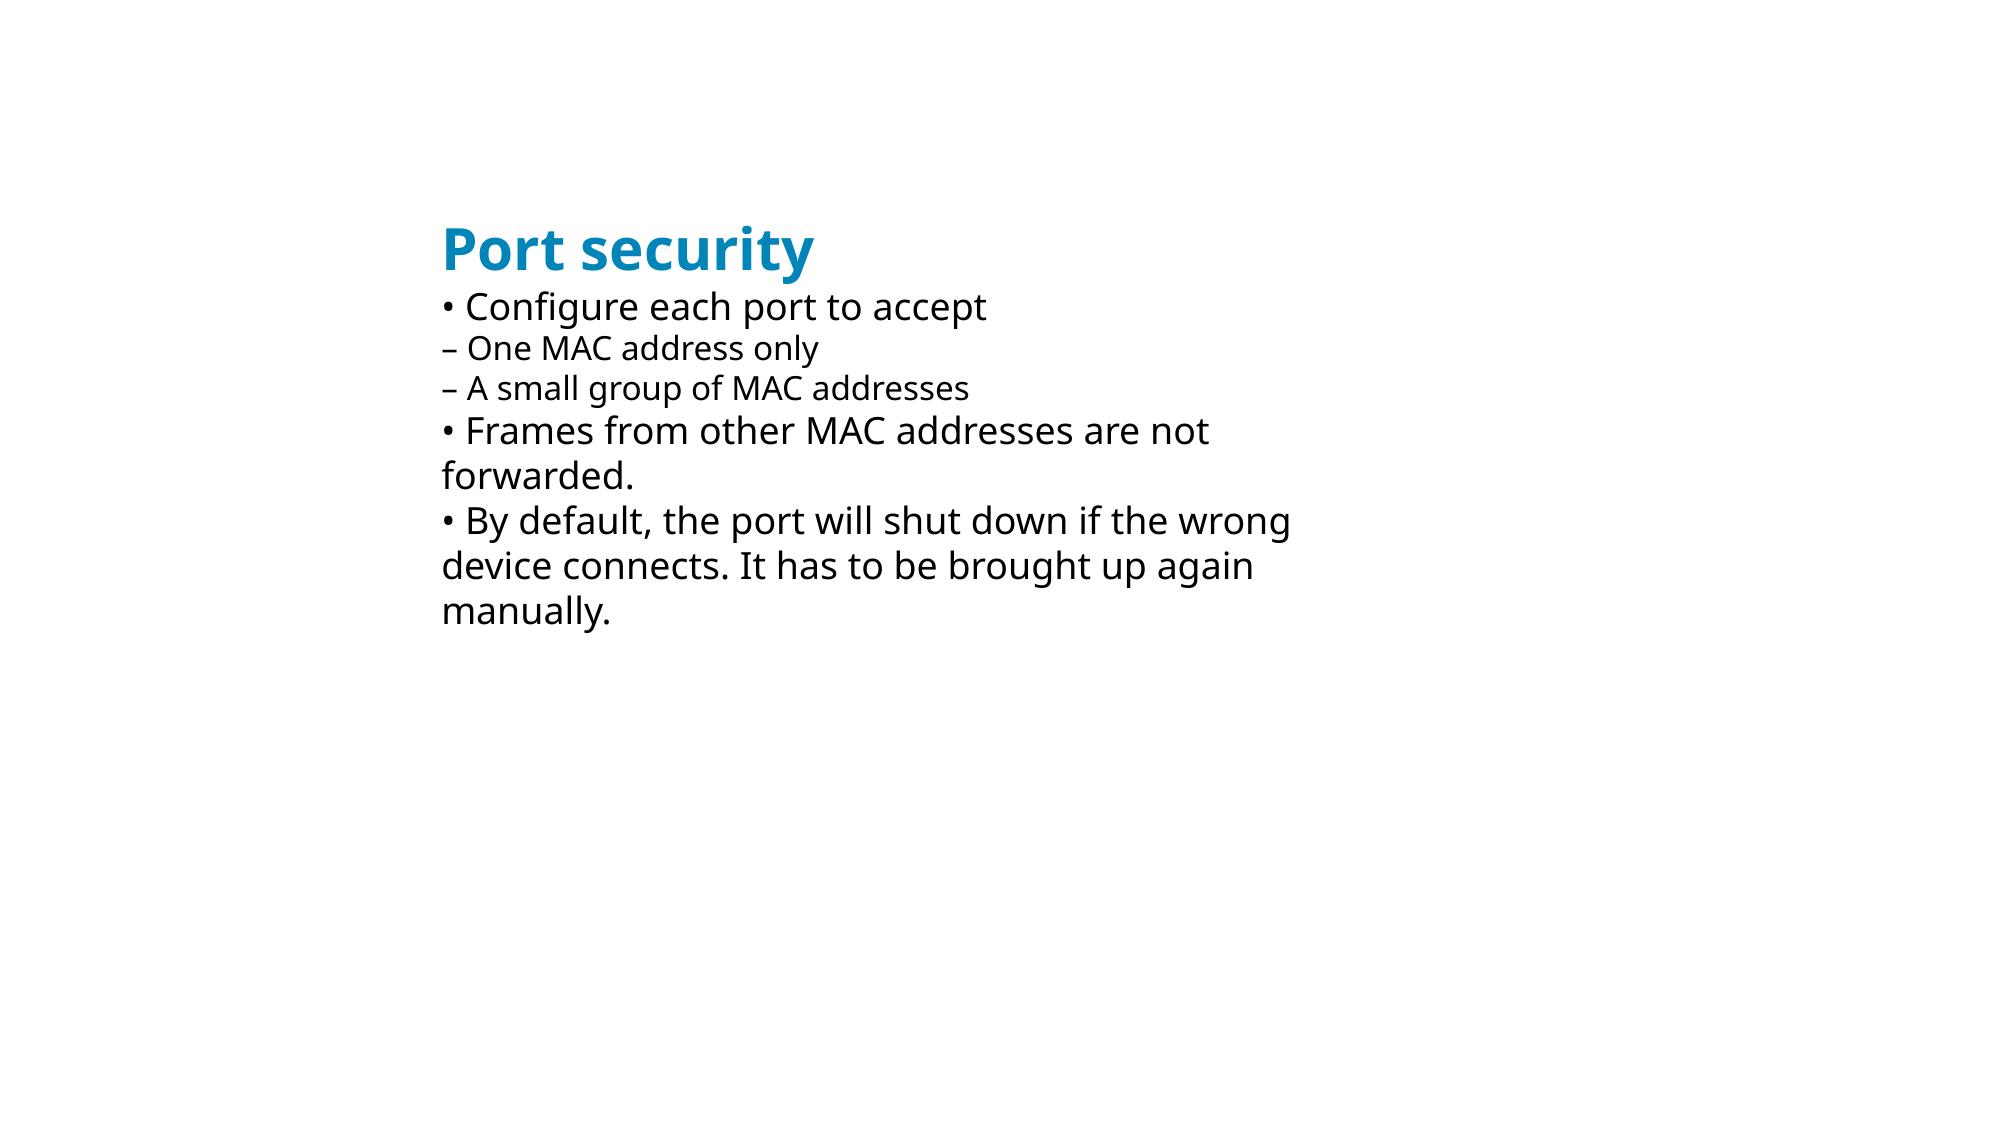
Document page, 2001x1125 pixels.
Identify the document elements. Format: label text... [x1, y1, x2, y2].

text_box Port security • Configure each port to accept – One MAC address only – A small group of MAC addresses • Frames from other MAC addresses are not forwarded. • By default, the port will shut down if the wrong device connects. It has to be brought up again manually. [426, 205, 1495, 640]
